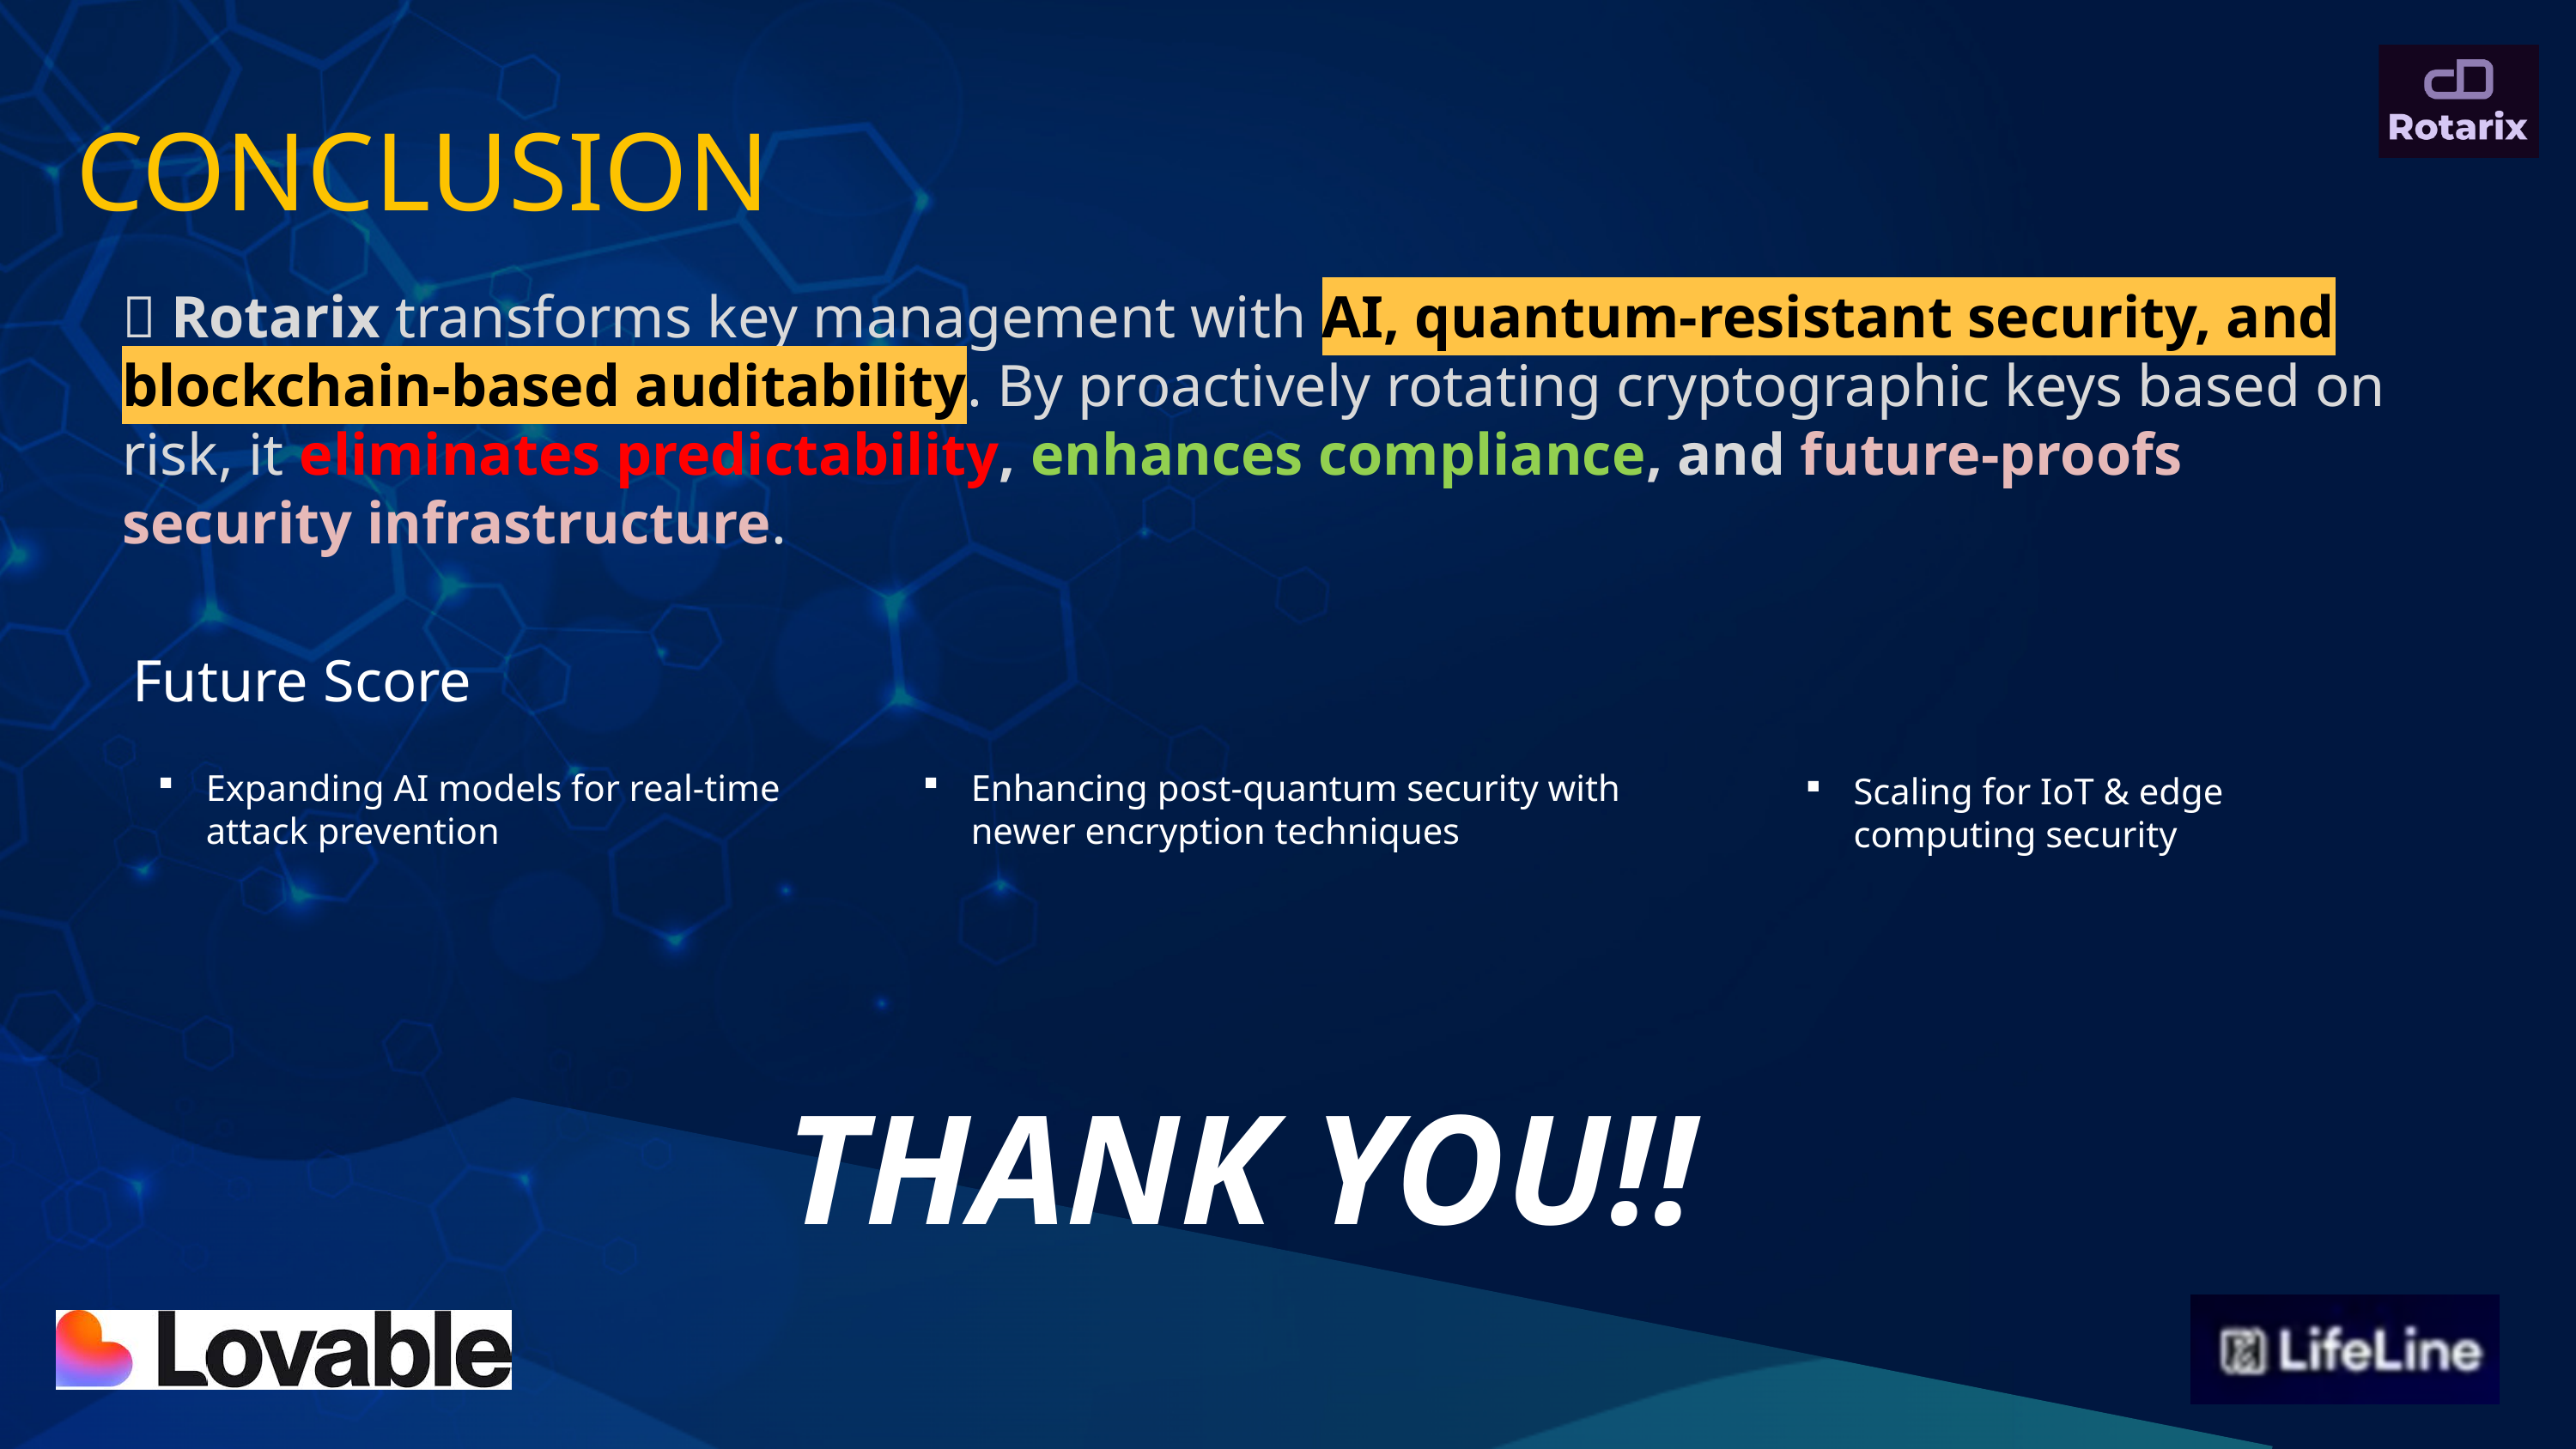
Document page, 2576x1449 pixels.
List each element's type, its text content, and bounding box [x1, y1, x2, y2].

text_box Enhancing post-quantum security with newer encryption techniques [909, 759, 1667, 858]
text_box Scaling for IoT & edge computing security [1792, 762, 2313, 862]
picture [2190, 1294, 2500, 1404]
text_box 🔑 Rotarix transforms key management with AI, quantum-resistant security, and blockchain-based auditability. By proactively rotating cryptographic keys based on risk, it eliminates predictability, enhances compliance, and future-proofs security infrastructure. [109, 274, 2415, 562]
text_box Expanding AI models for real-time attack prevention [144, 759, 810, 858]
picture [56, 1310, 512, 1390]
text_box [0, 995, 2273, 1449]
text_box Future Score [119, 638, 527, 720]
picture [2379, 44, 2540, 159]
text_box THANK YOU!! [542, 1002, 1940, 1255]
text_box [0, 0, 2576, 1449]
text_box CONCLUSION [76, 88, 1367, 233]
